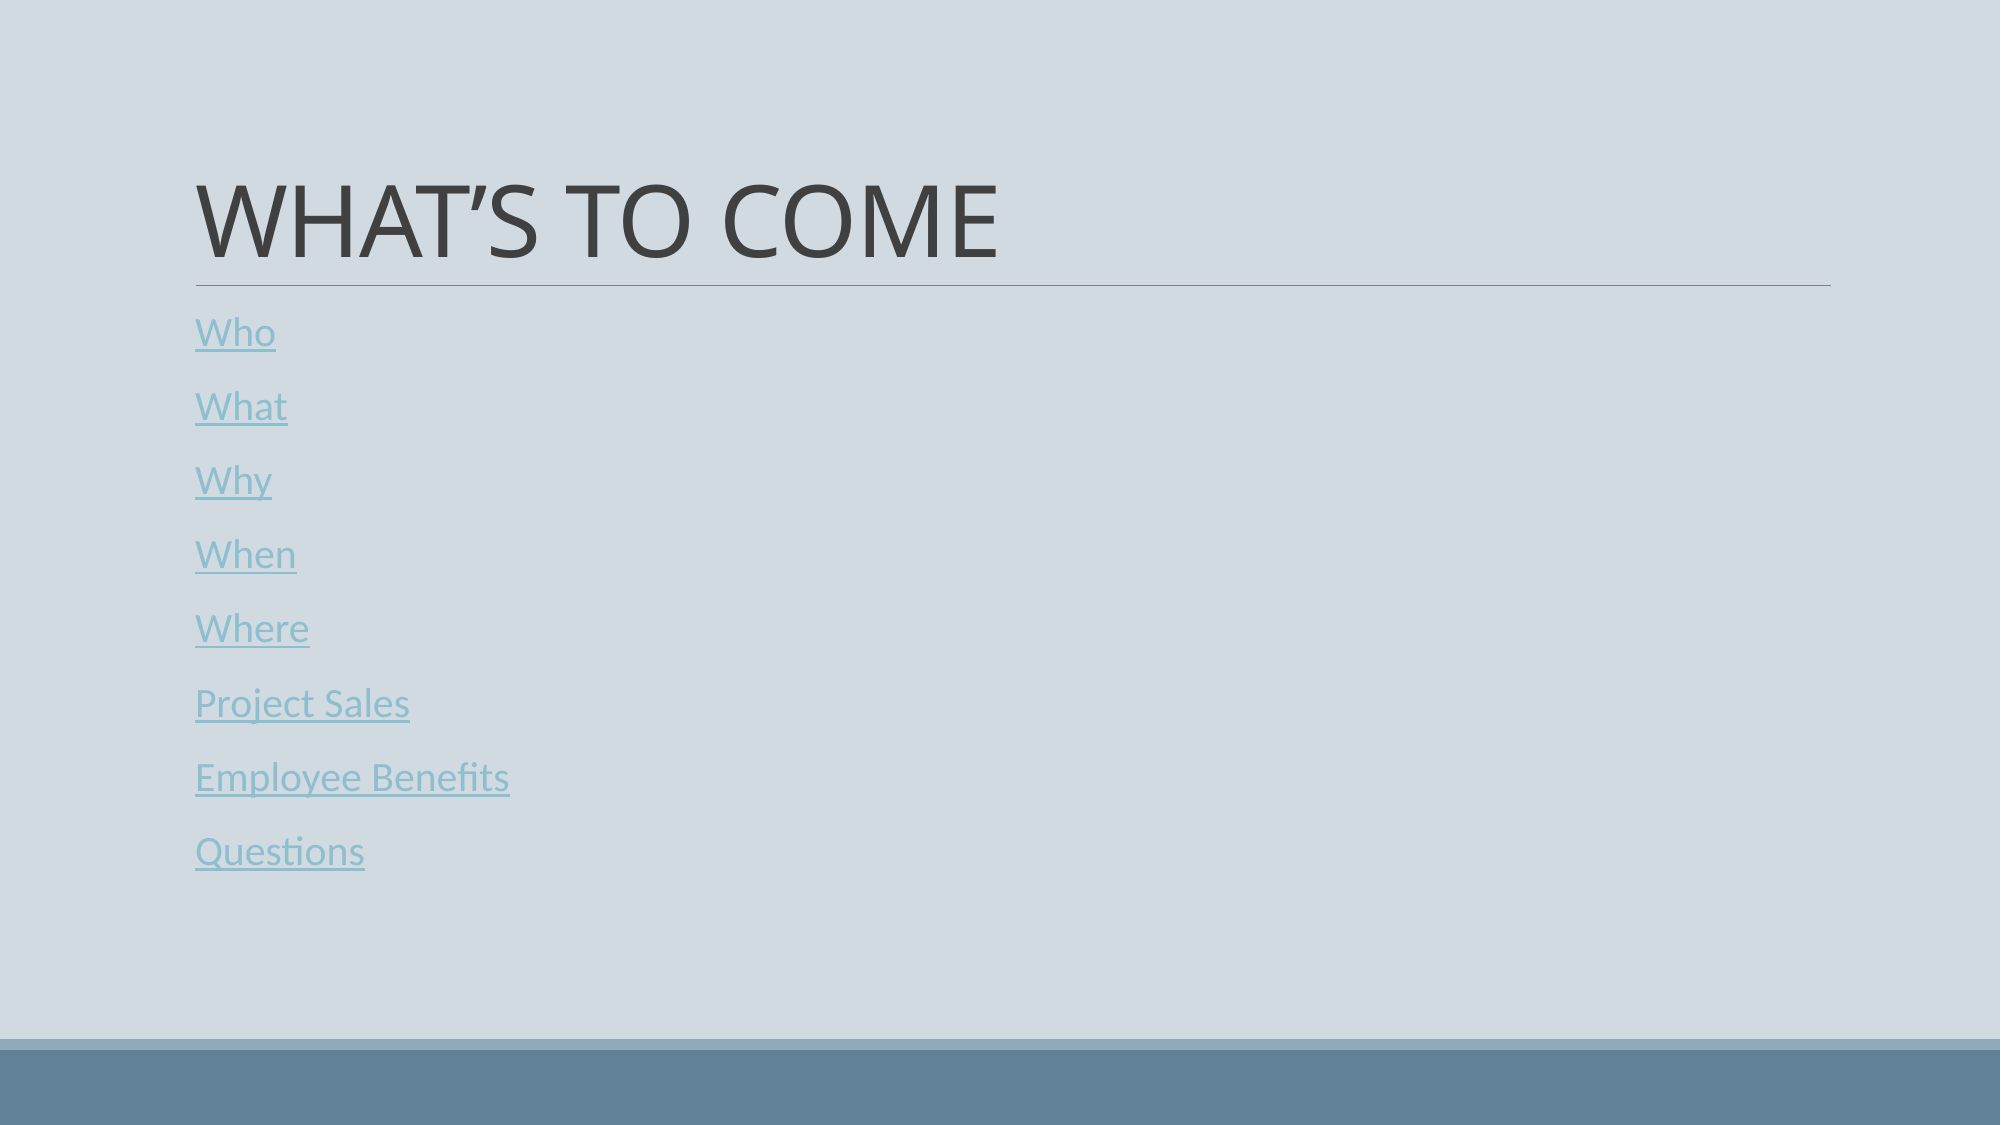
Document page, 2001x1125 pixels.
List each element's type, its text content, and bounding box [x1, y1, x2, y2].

list Who What Why When Where Project Sales Employee Benefits Questions [180, 302, 1830, 963]
title WHAT’S TO COME [180, 47, 1830, 285]
